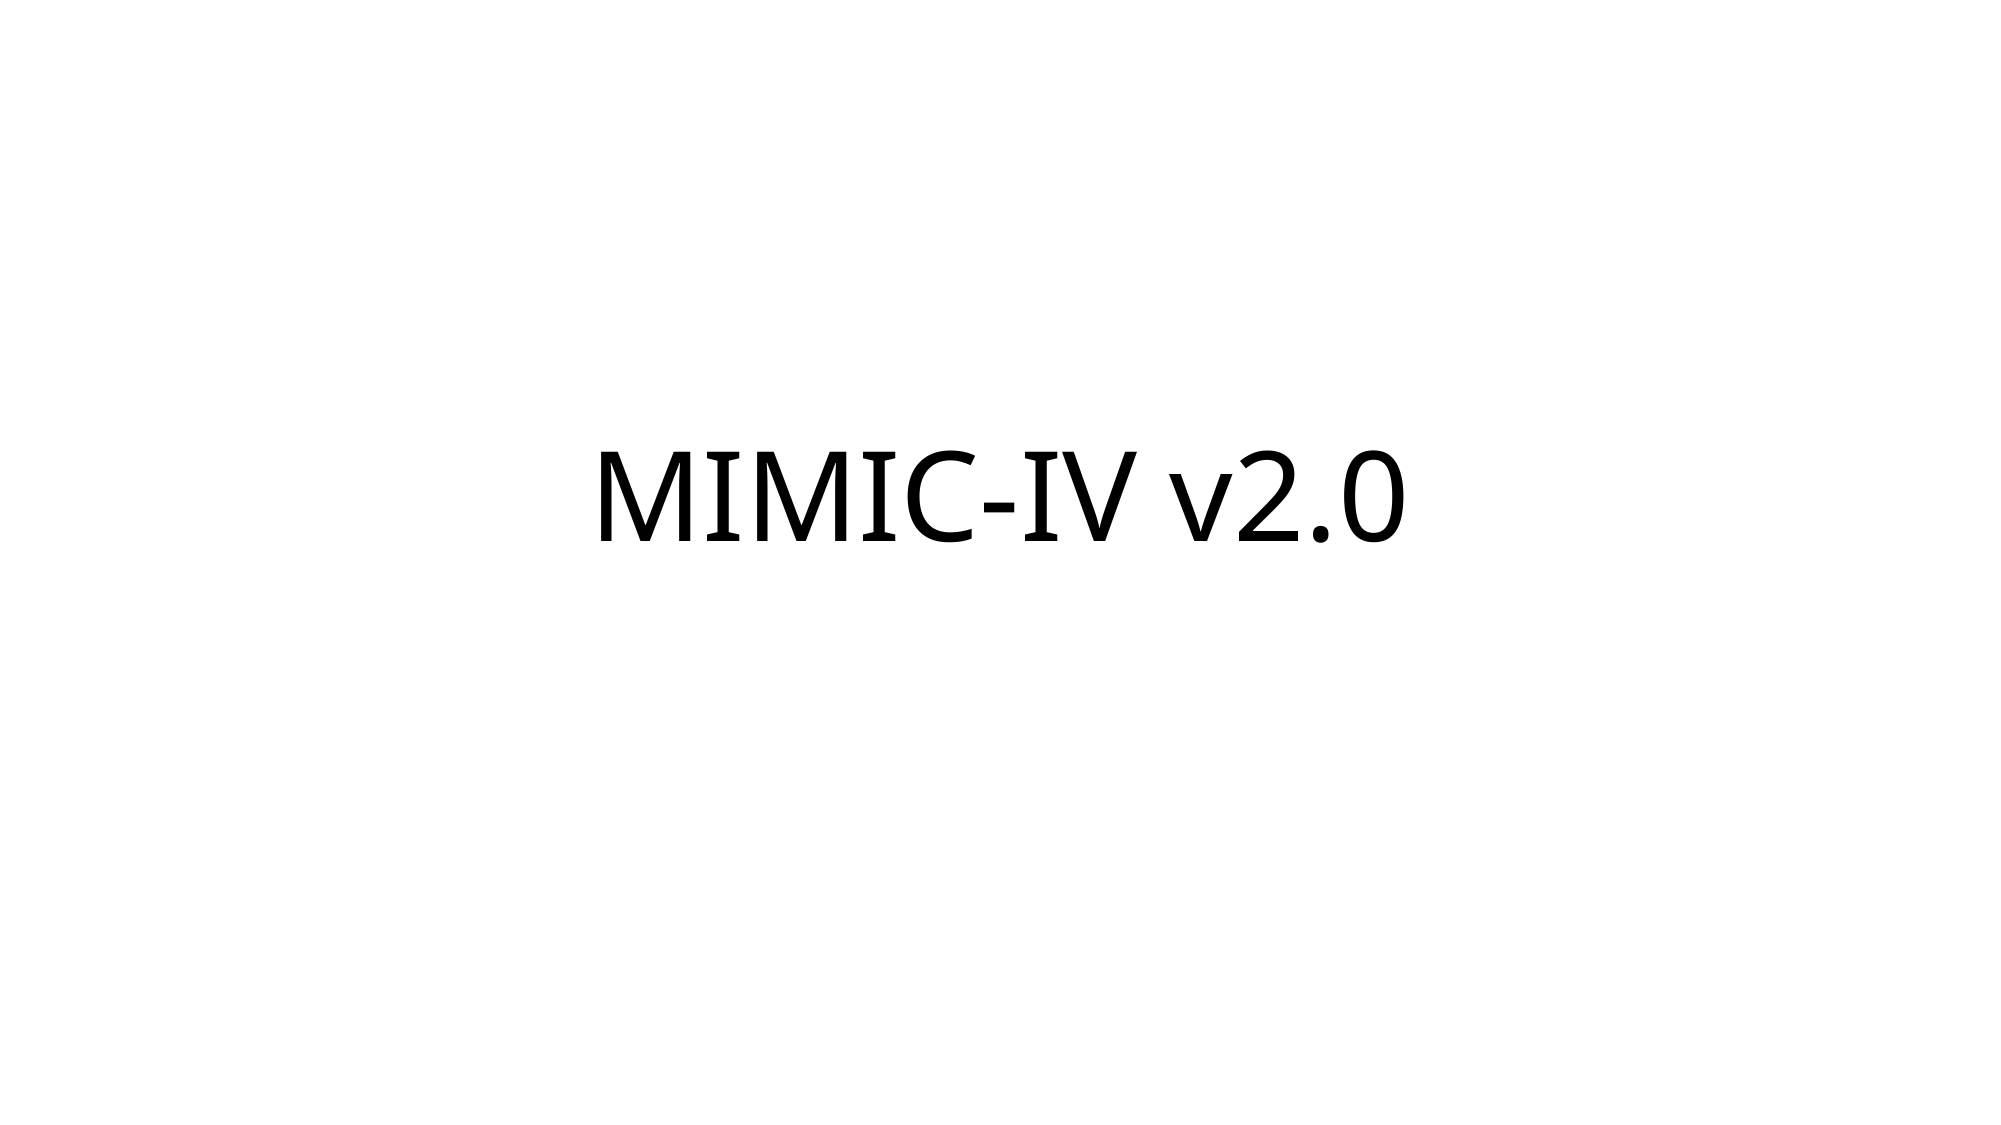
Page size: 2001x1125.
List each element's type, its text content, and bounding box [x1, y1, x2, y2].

title MIMIC-IV v2.0 [249, 184, 1750, 576]
